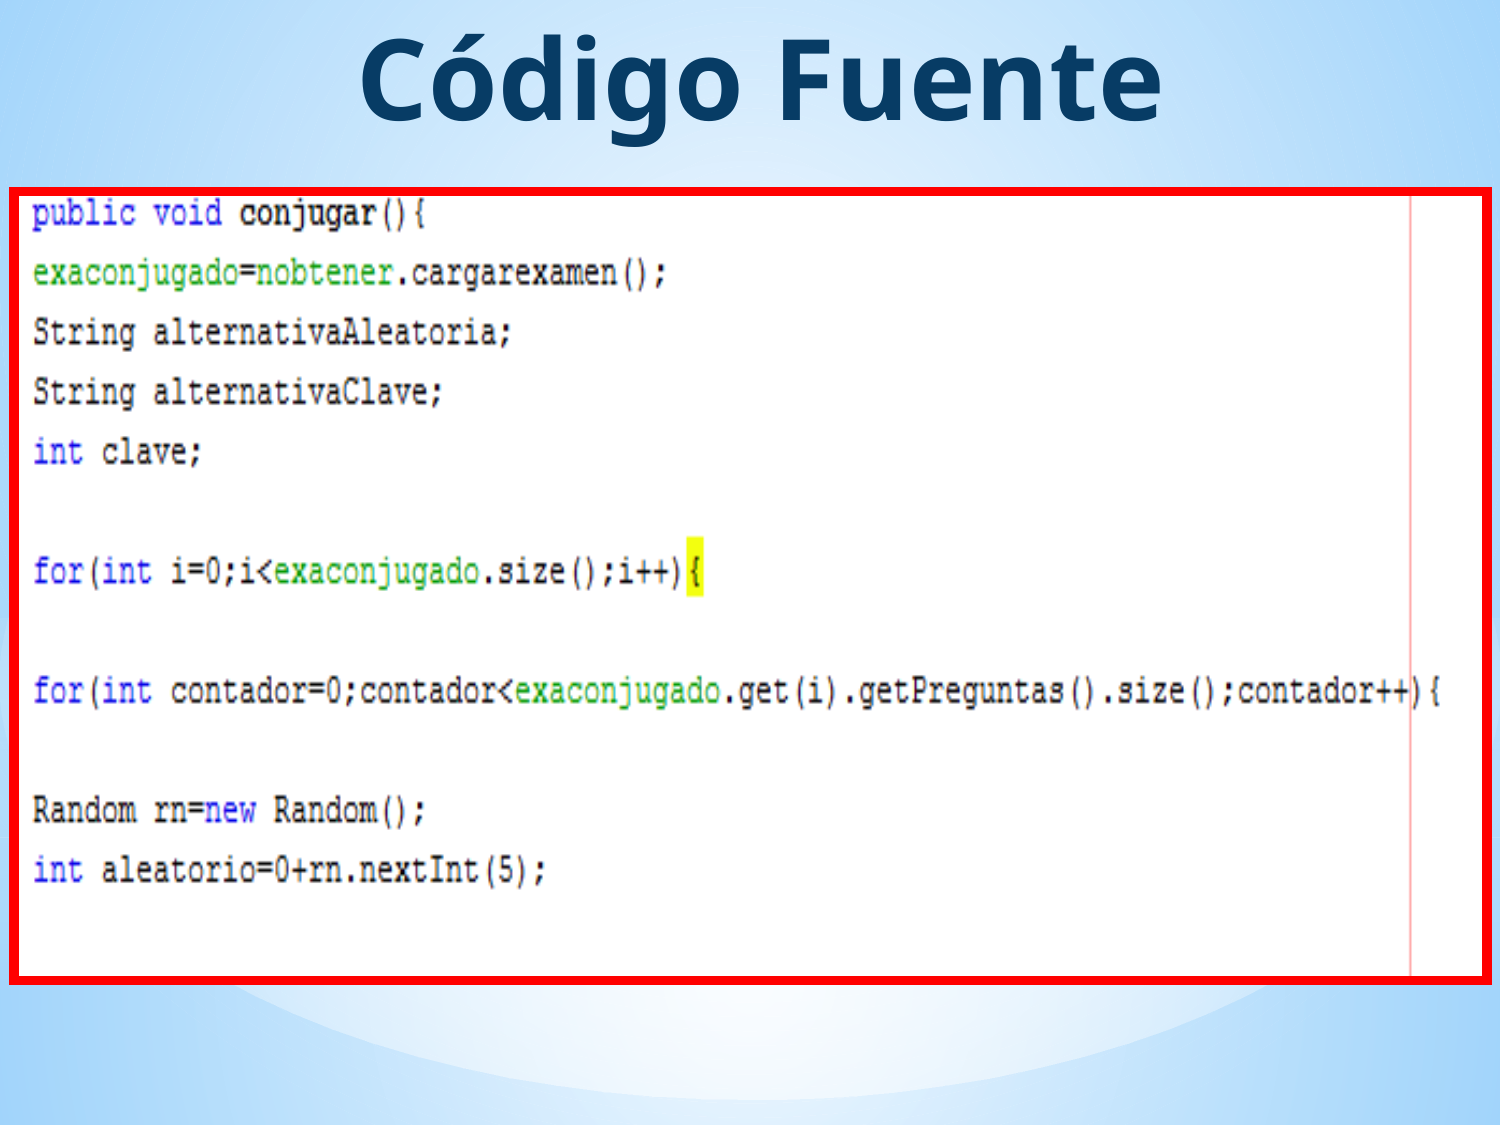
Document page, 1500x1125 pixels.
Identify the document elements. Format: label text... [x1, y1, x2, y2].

picture [18, 196, 1483, 977]
text_box Código Fuente [108, 0, 1384, 154]
